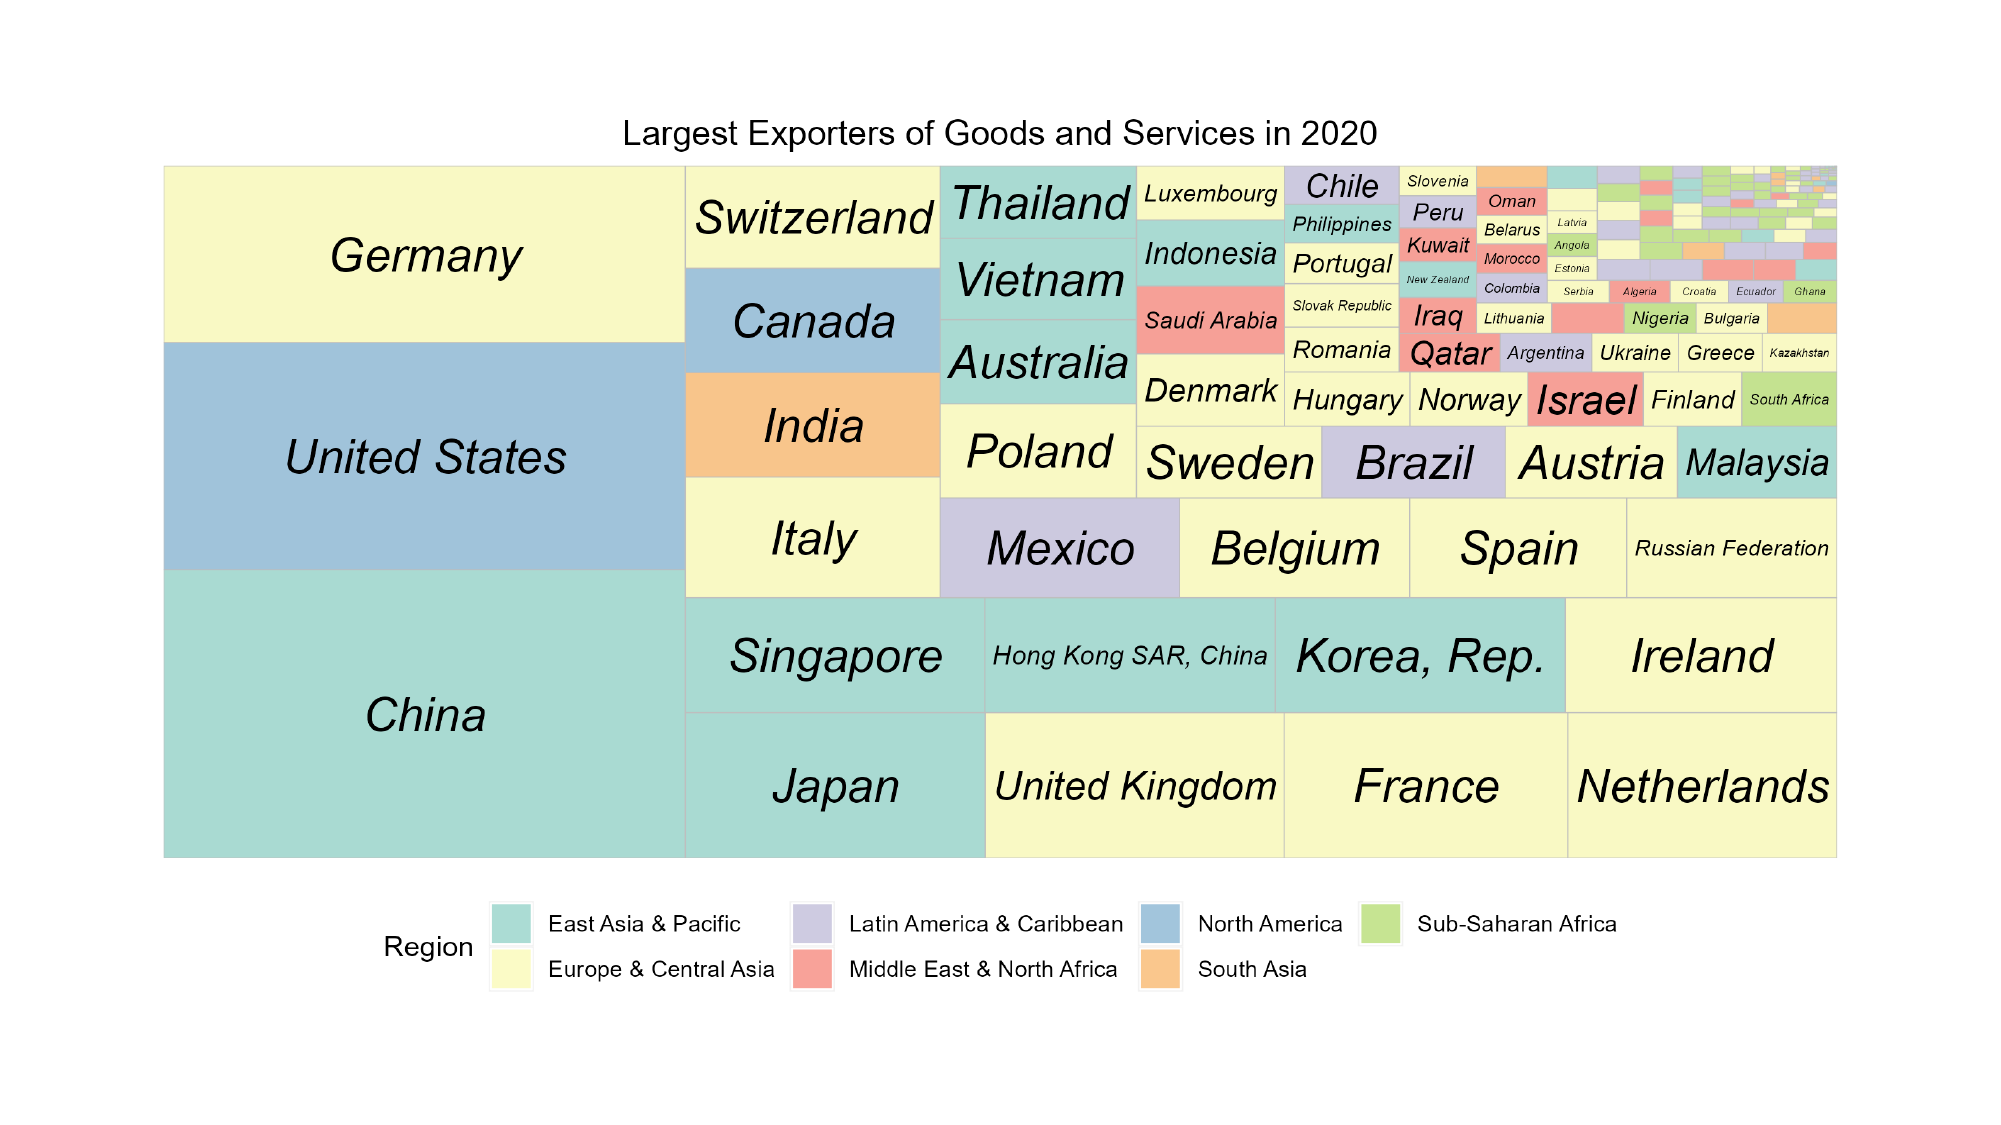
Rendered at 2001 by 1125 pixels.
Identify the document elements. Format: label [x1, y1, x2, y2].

list [149, 105, 1851, 1020]
